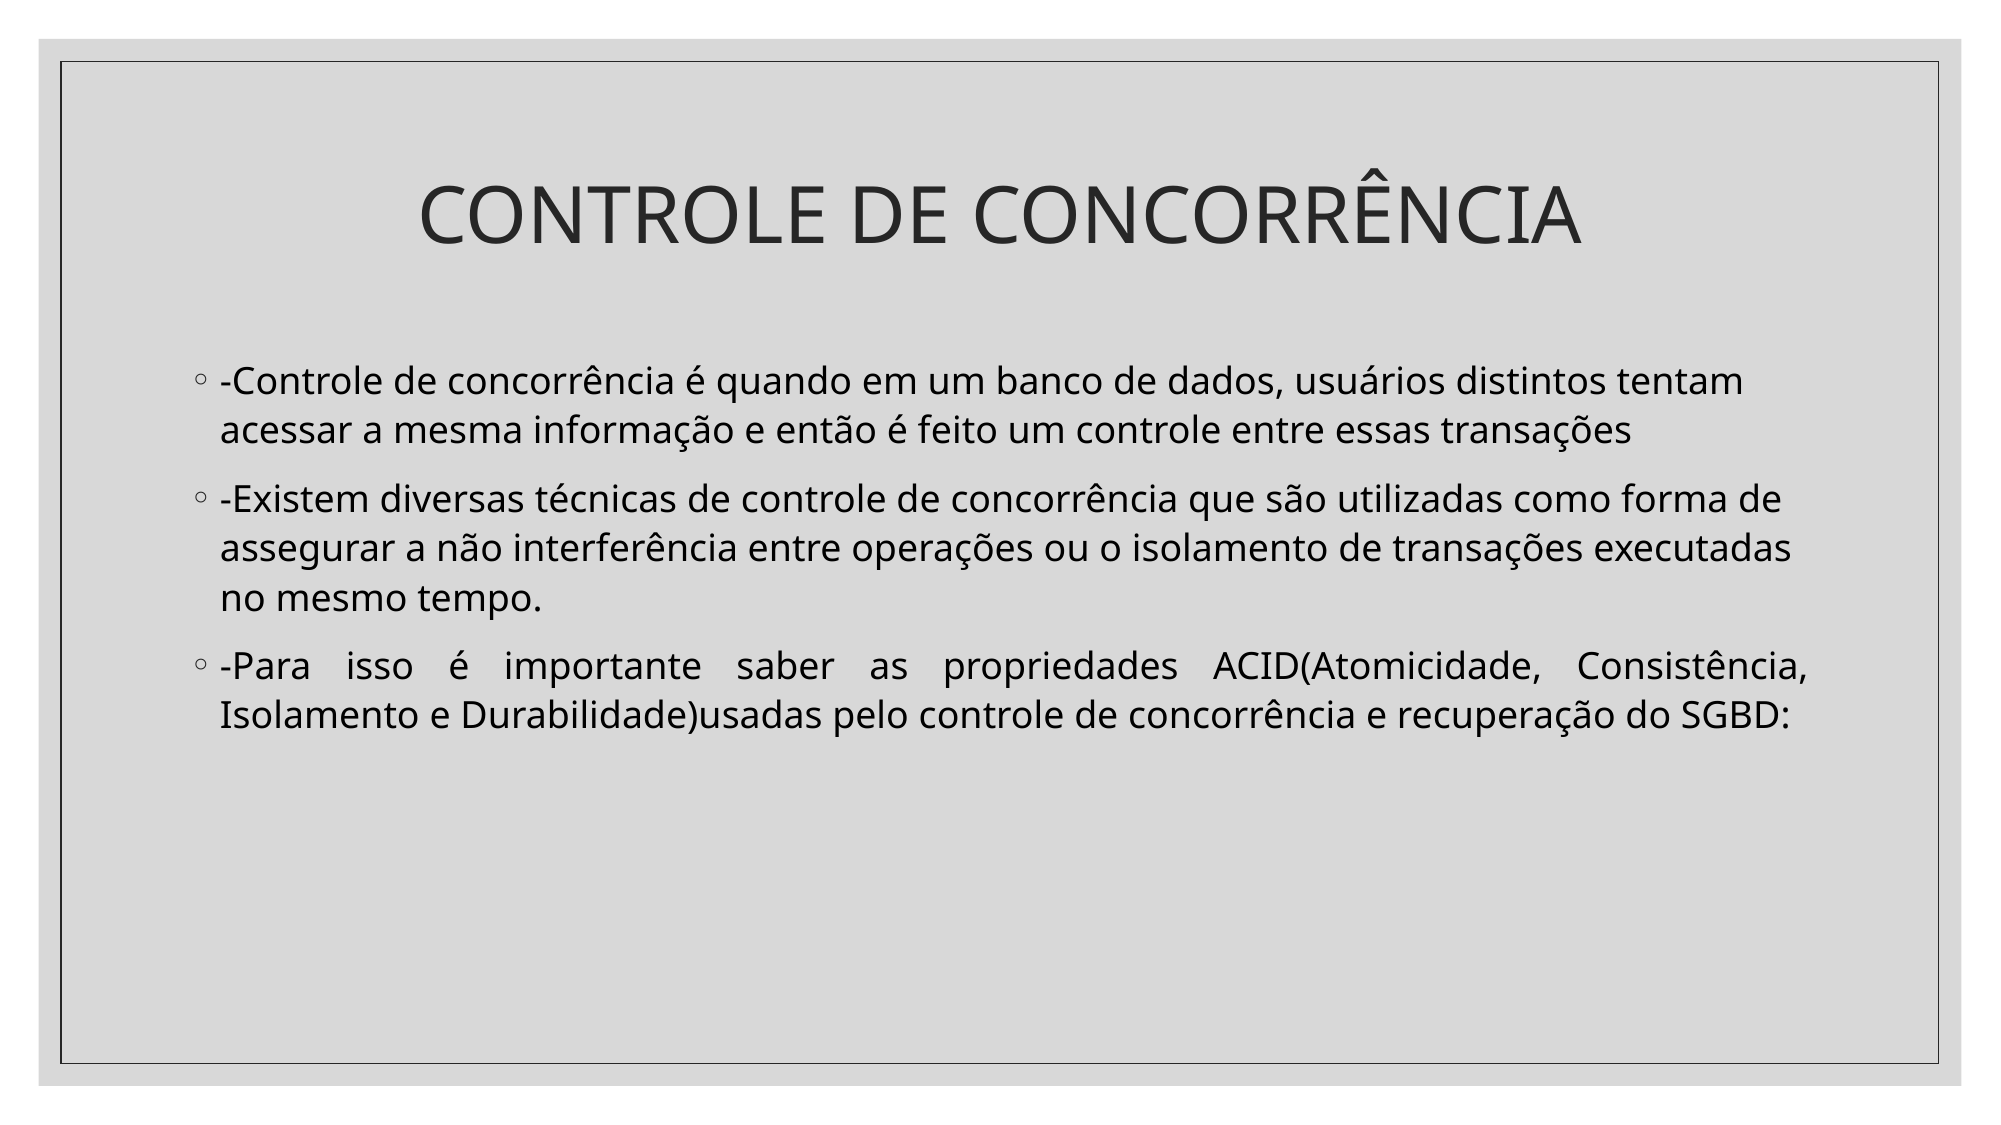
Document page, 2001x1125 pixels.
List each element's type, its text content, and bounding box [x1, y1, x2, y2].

list -Controle de concorrência é quando em um banco de dados, usuários distintos tentam acessar a mesma informação e então é feito um controle entre essas transações -Existem diversas técnicas de controle de concorrência que são utilizadas como forma de assegurar a não interferência entre operações ou o isolamento de transações executadas no mesmo tempo. -Para isso é importante saber as propriedades ACID(Atomicidade, Consistência, Isolamento e Durabilidade)usadas pelo controle de concorrência e recuperação do SGBD: [174, 345, 1825, 977]
title CONTROLE DE CONCORRÊNCIA [174, 105, 1825, 331]
